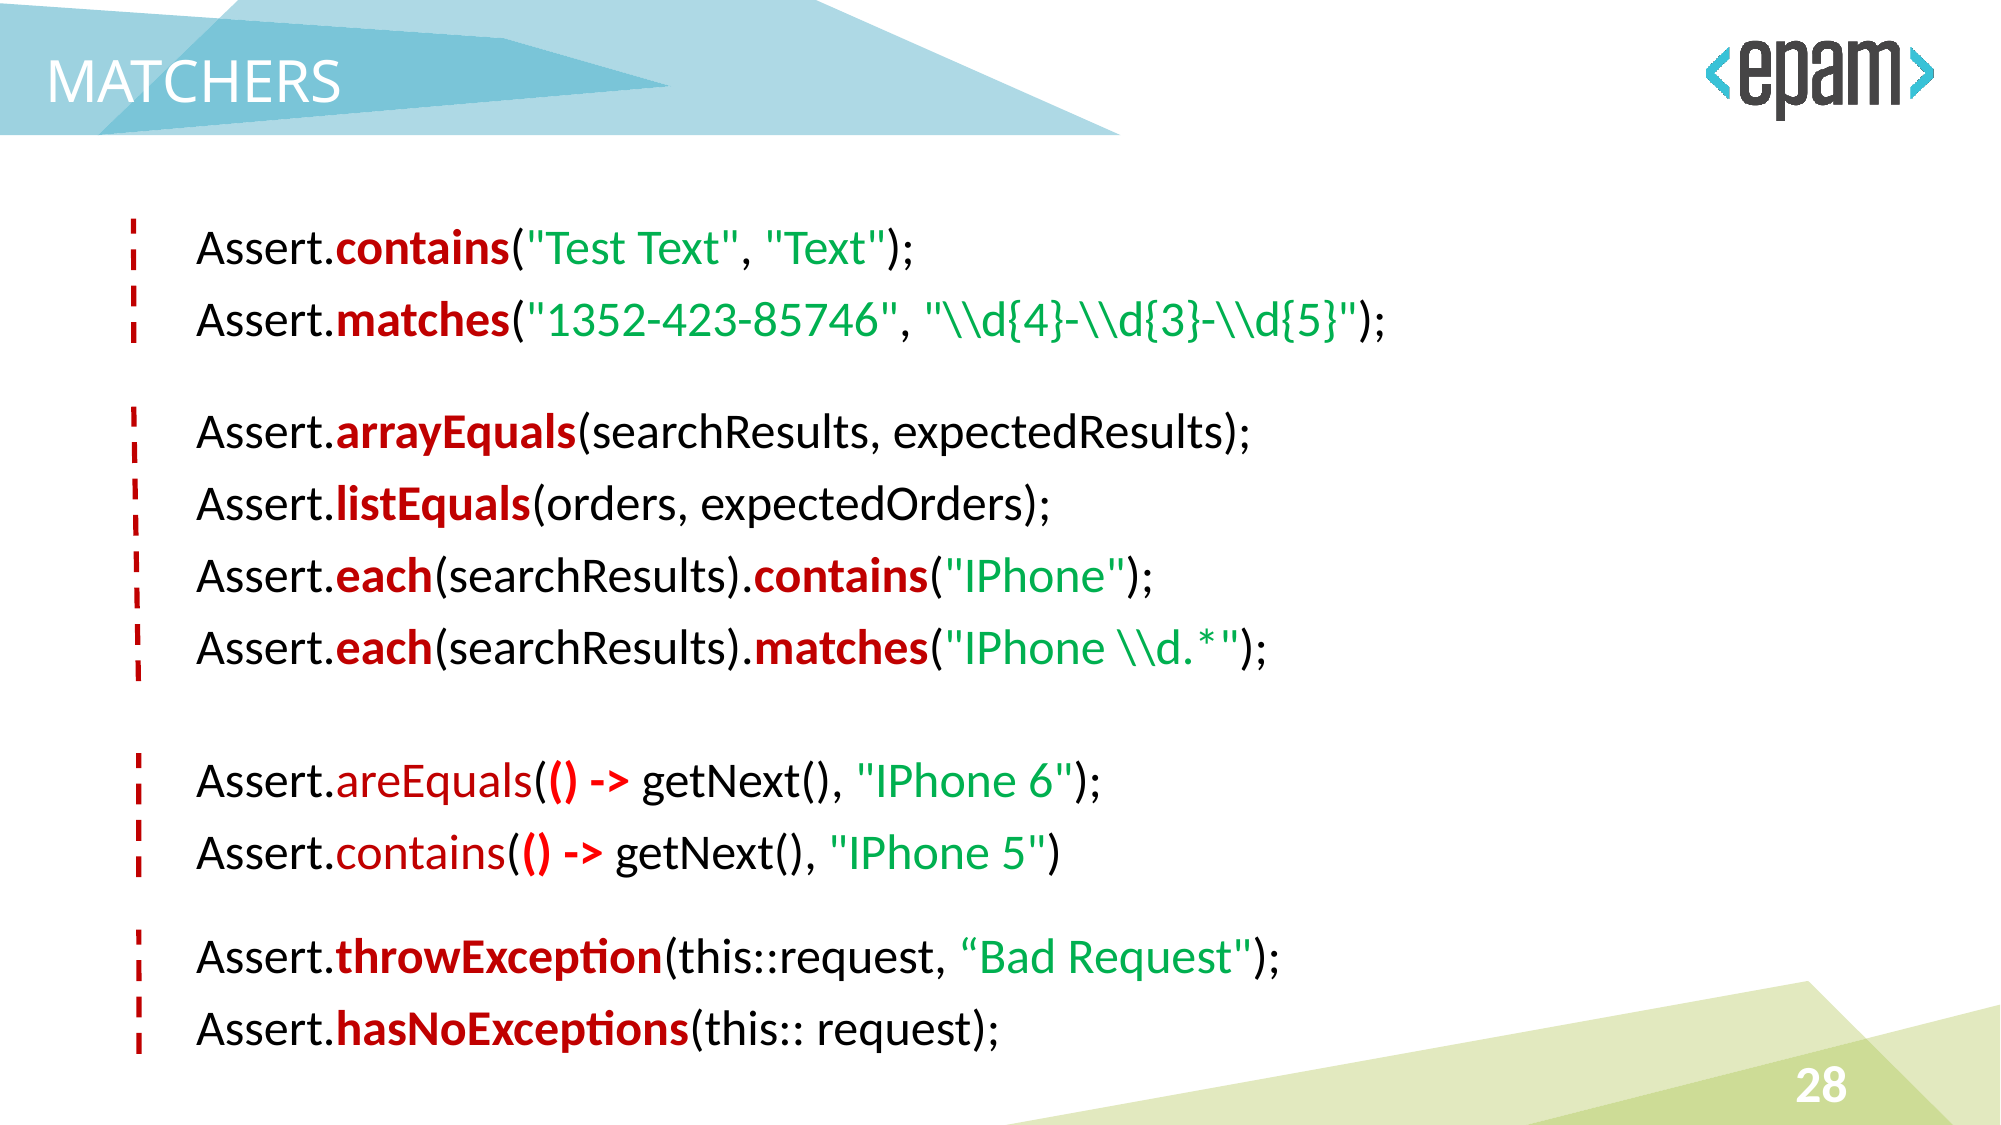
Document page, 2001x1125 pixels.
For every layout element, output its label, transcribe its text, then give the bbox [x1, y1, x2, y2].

text_box Assert.arrayEquals(searchResults, expectedResults); Assert.listEquals(orders, expectedOrders); Assert.each(searchResults).contains("IPhone"); Assert.each(searchResults).matches("IPhone \\d.*"); [181, 379, 1521, 728]
list matchers [30, 36, 2000, 158]
text_box Assert.areEquals(() -> getNext(), "IPhone 6"); Assert.contains(() -> getNext(), "IPhone 5") [181, 727, 1152, 887]
picture [1682, 19, 1957, 127]
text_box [133, 406, 139, 682]
text_box Assert.contains("Test Text", "Text"); Assert.matches("1352-423-85746", "\\d{4}-\\d{3}-\\d{5}"); [181, 195, 1521, 367]
slide_number 28 [1521, 1042, 1863, 1103]
text_box Assert.throwException(this::request, “Bad Request"); Assert.hasNoExceptions(this:: request); [181, 904, 1521, 1125]
